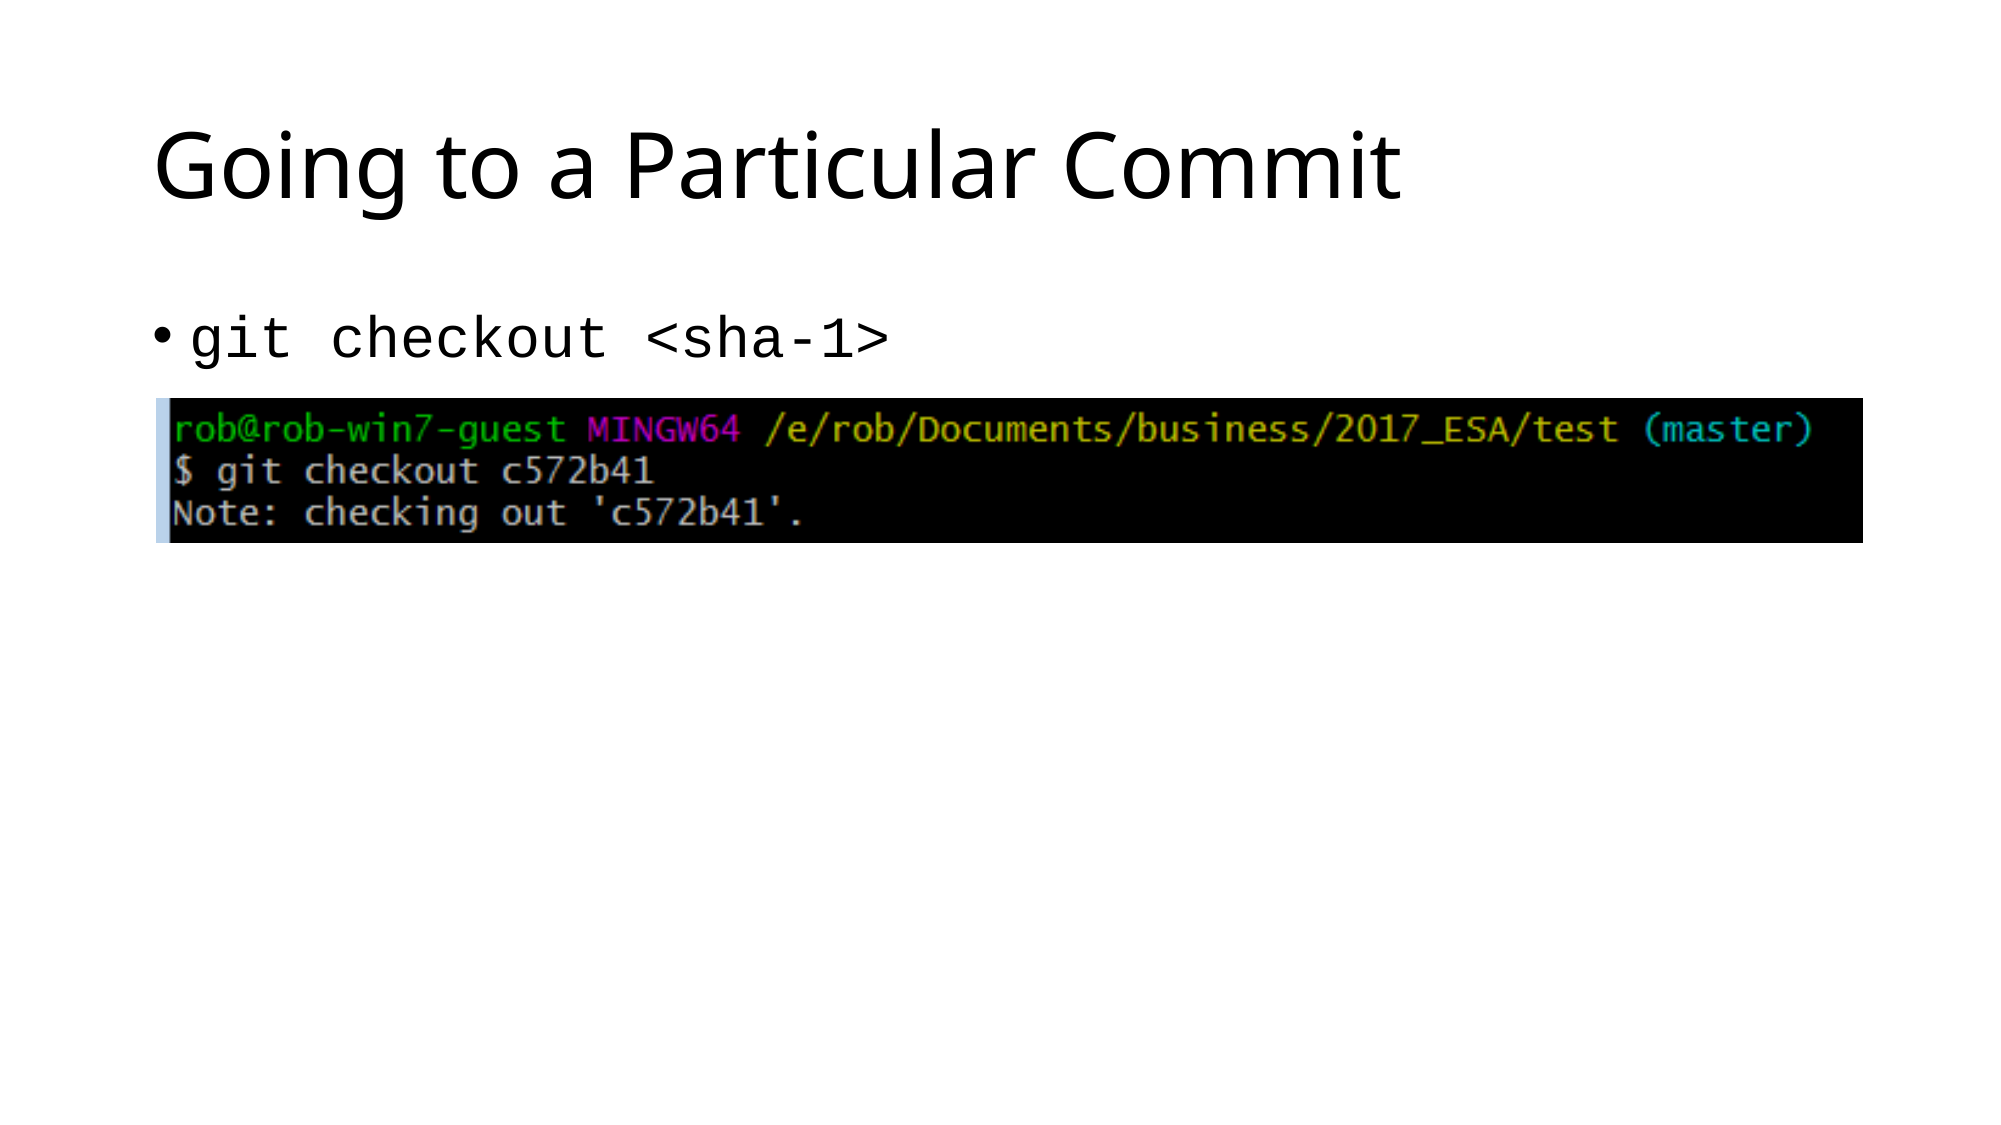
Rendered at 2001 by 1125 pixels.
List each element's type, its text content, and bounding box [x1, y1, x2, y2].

title Going to a Particular Commit [137, 59, 1863, 278]
list git checkout <sha-1> [137, 299, 1863, 1014]
picture [156, 398, 1863, 543]
